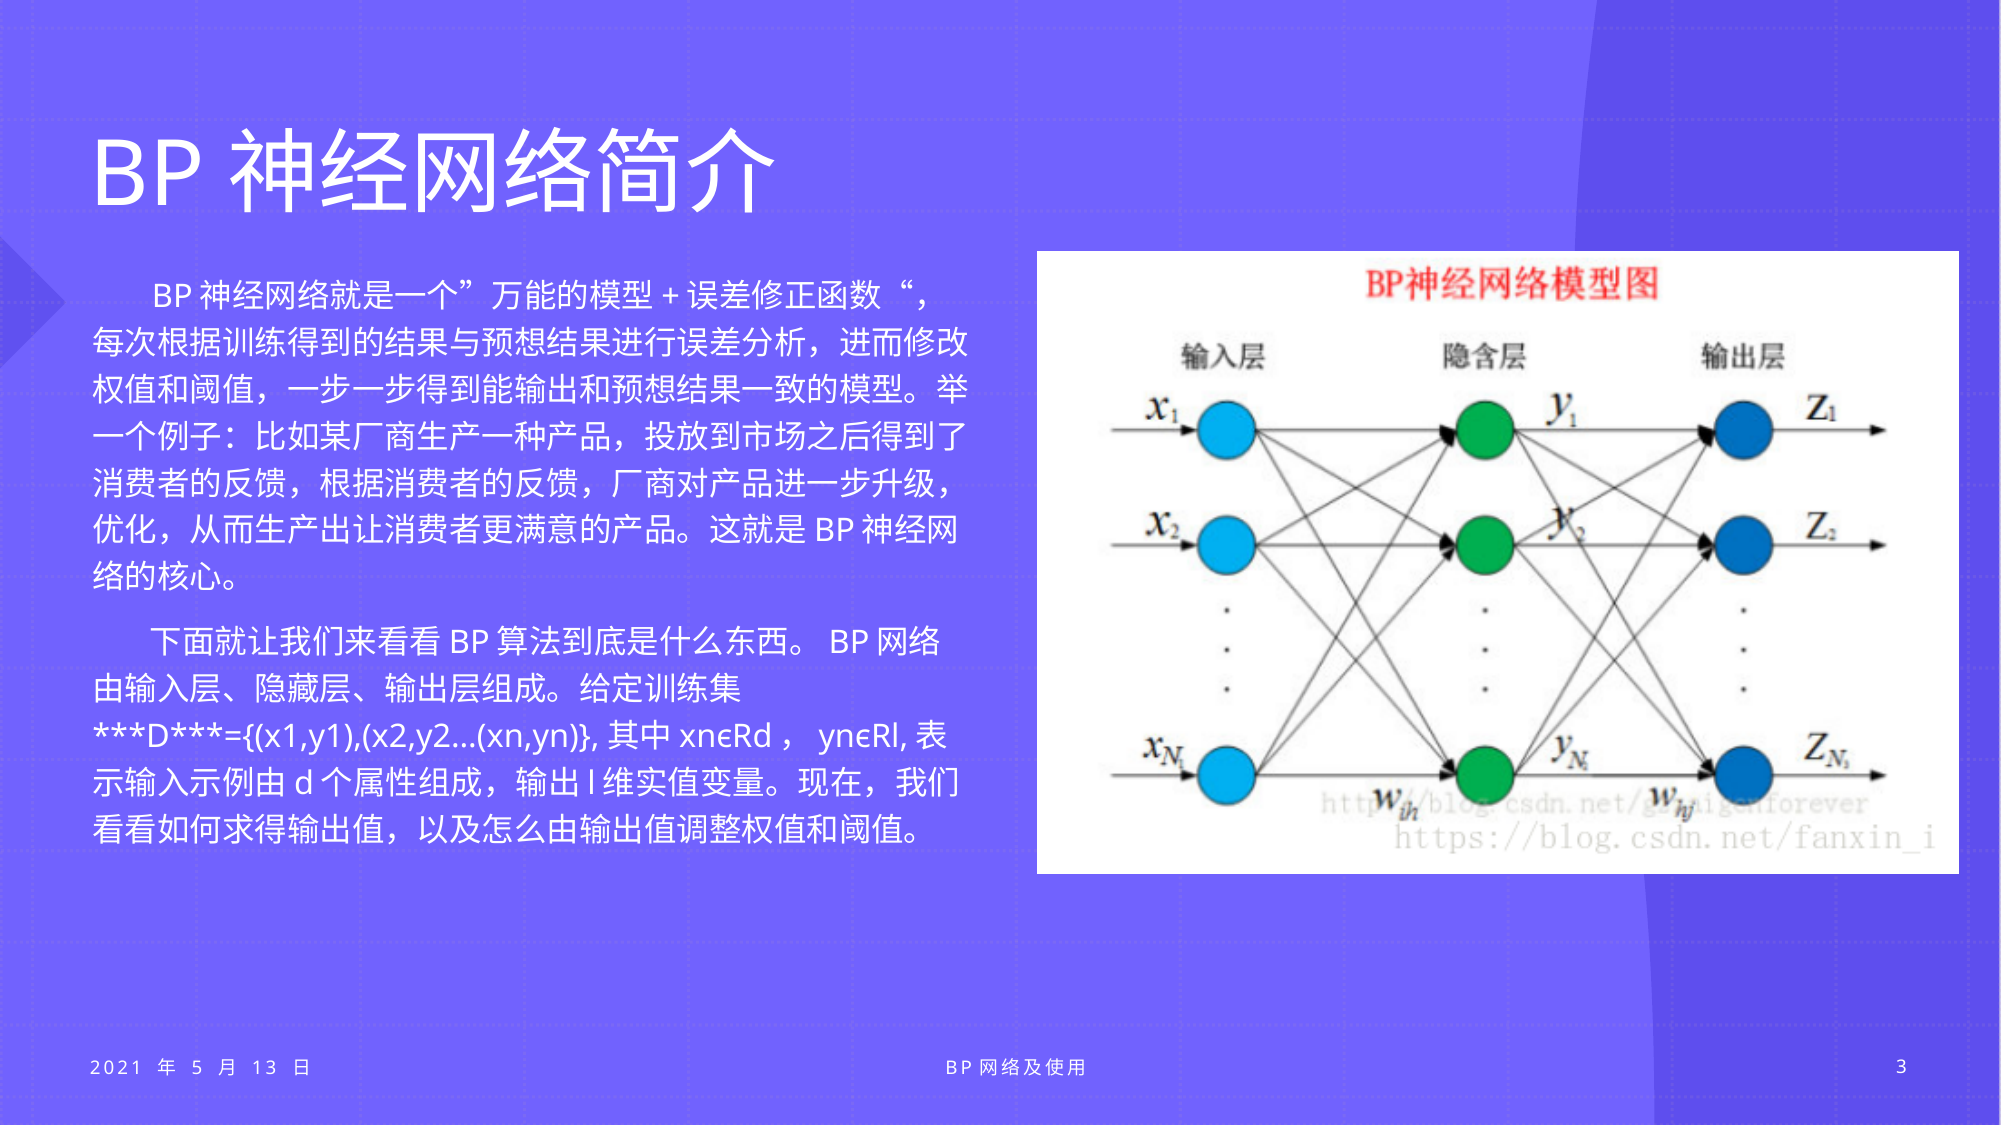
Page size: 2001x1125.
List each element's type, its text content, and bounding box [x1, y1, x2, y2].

list BP神经网络就是一个”万能的模型+误差修正函数“，每次根据训练得到的结果与预想结果进行误差分析，进而修改权值和阈值，一步一步得到能输出和预想结果一致的模型。举一个例子：比如某厂商生产一种产品，投放到市场之后得到了消费者的反馈，根据消费者的反馈，厂商对产品进一步升级，优化，从而生产出让消费者更满意的产品。这就是BP神经网络的核心。 下面就让我们来看看BP算法到底是什么东西。BP网络由输入层、隐藏层、输出层组成。给定训练集***D***={(x1,y1),(x2,y2…(xn,yn)},其中xnϵRd，ynϵRl,表示输入示例由d个属性组成，输出l维实值变量。现在，我们看看如何求得输出值，以及怎么由输出值调整权值和阈值。 [77, 259, 987, 866]
picture [1037, 251, 1959, 874]
footer BP网络及使用 [689, 1036, 1343, 1097]
slide_number 3 [1835, 1037, 1967, 1098]
title BP神经网络简介 [75, 118, 963, 445]
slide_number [75, 1037, 495, 1098]
